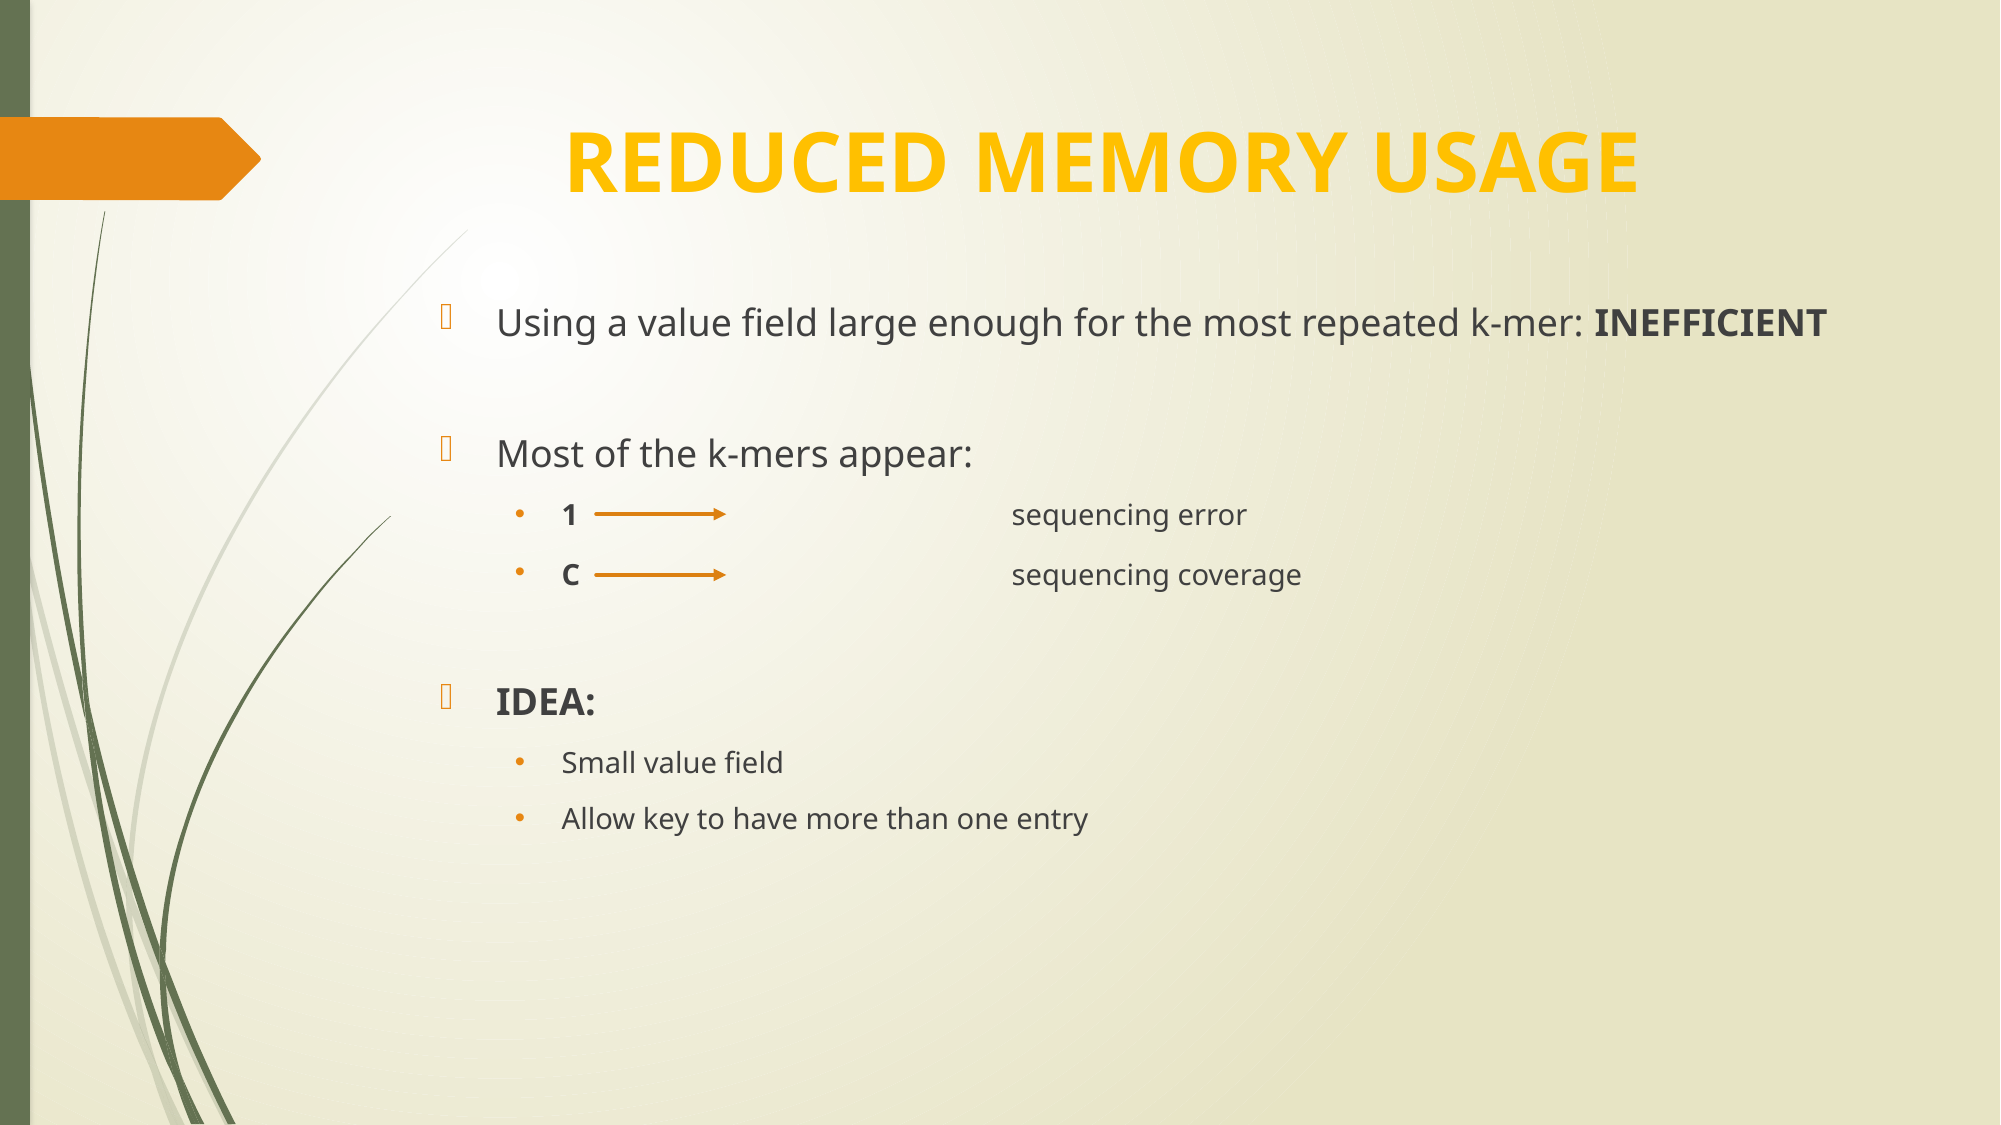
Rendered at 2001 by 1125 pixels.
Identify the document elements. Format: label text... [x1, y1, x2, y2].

title REDUCED MEMORY USAGE [371, 101, 1834, 312]
list Using a value field large enough for the most repeated k-mer: INEFFICIENT Most of the k-mers appear: 1 sequencing error C sequencing coverage IDEA: Small value field Allow key to have more than one entry [424, 225, 1888, 970]
